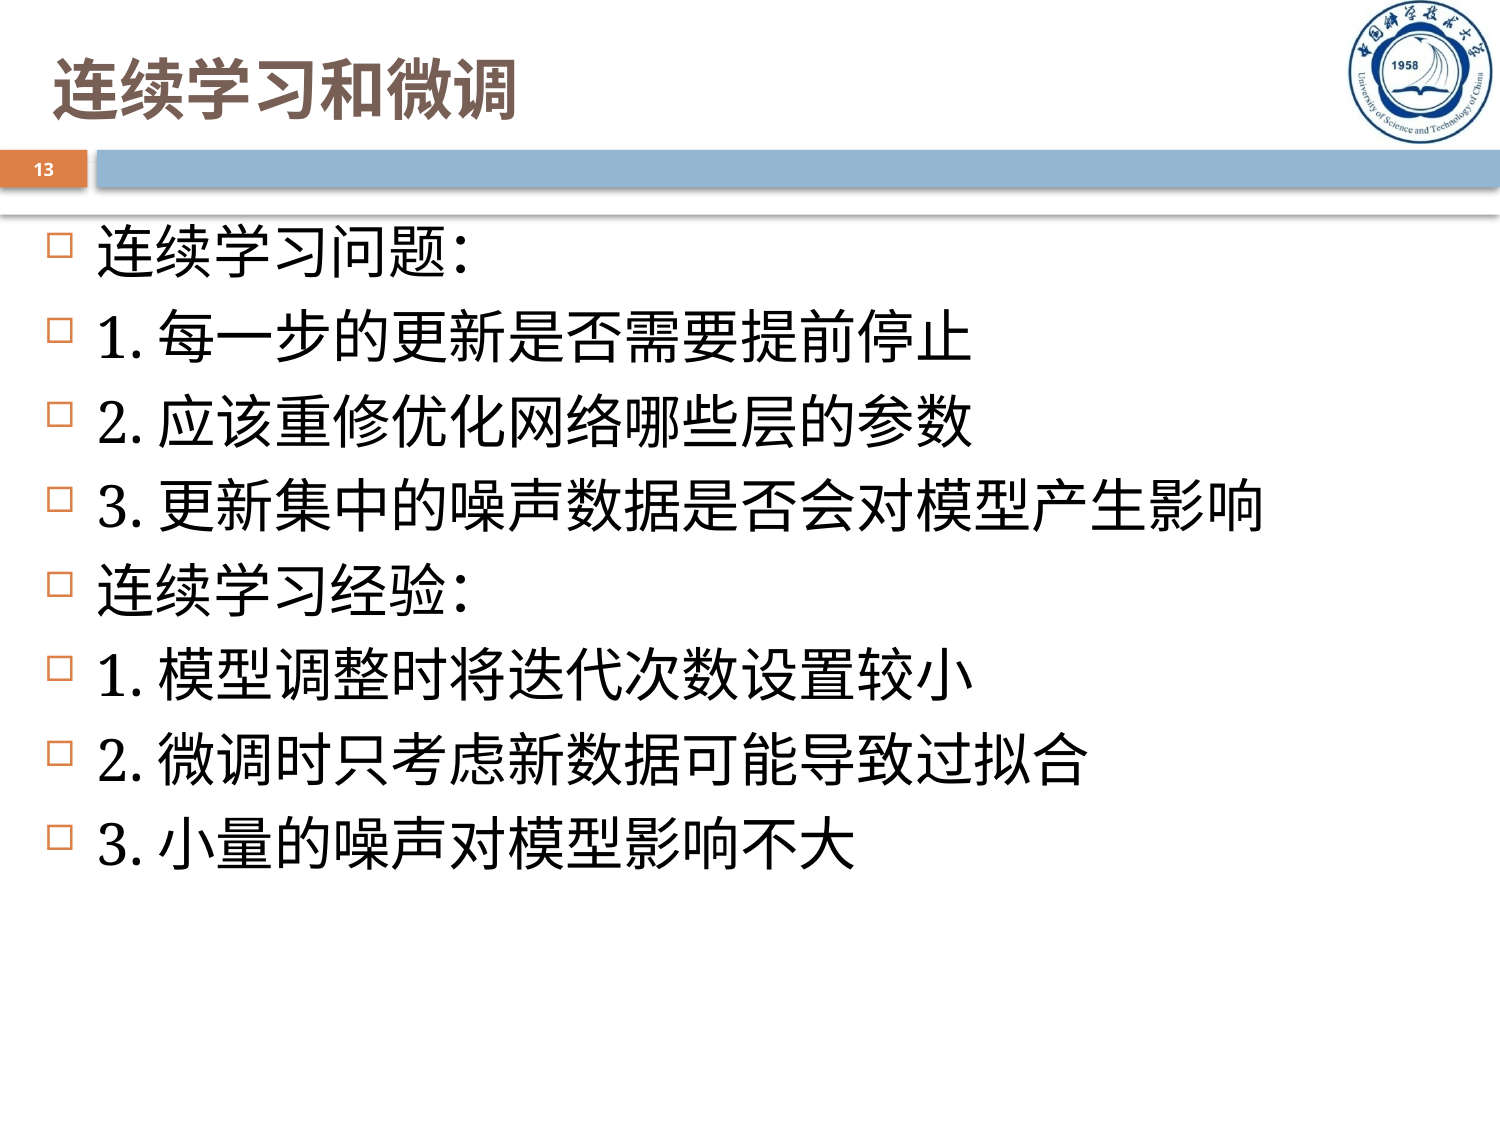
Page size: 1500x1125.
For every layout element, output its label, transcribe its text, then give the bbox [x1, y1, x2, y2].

slide_number 13 [0, 149, 88, 191]
title 连续学习和微调 [37, 37, 1076, 138]
picture [1347, 1, 1493, 144]
list 连续学习问题： 1.每一步的更新是否需要提前停止 2.应该重修优化网络哪些层的参数 3.更新集中的噪声数据是否会对模型产生影响 连续学习经验： 1.模型调整时将迭代次数设置较小 2.微调时只考虑新数据可能导致过拟合 3.小量的噪声对模型影响不大 [29, 208, 1447, 1012]
